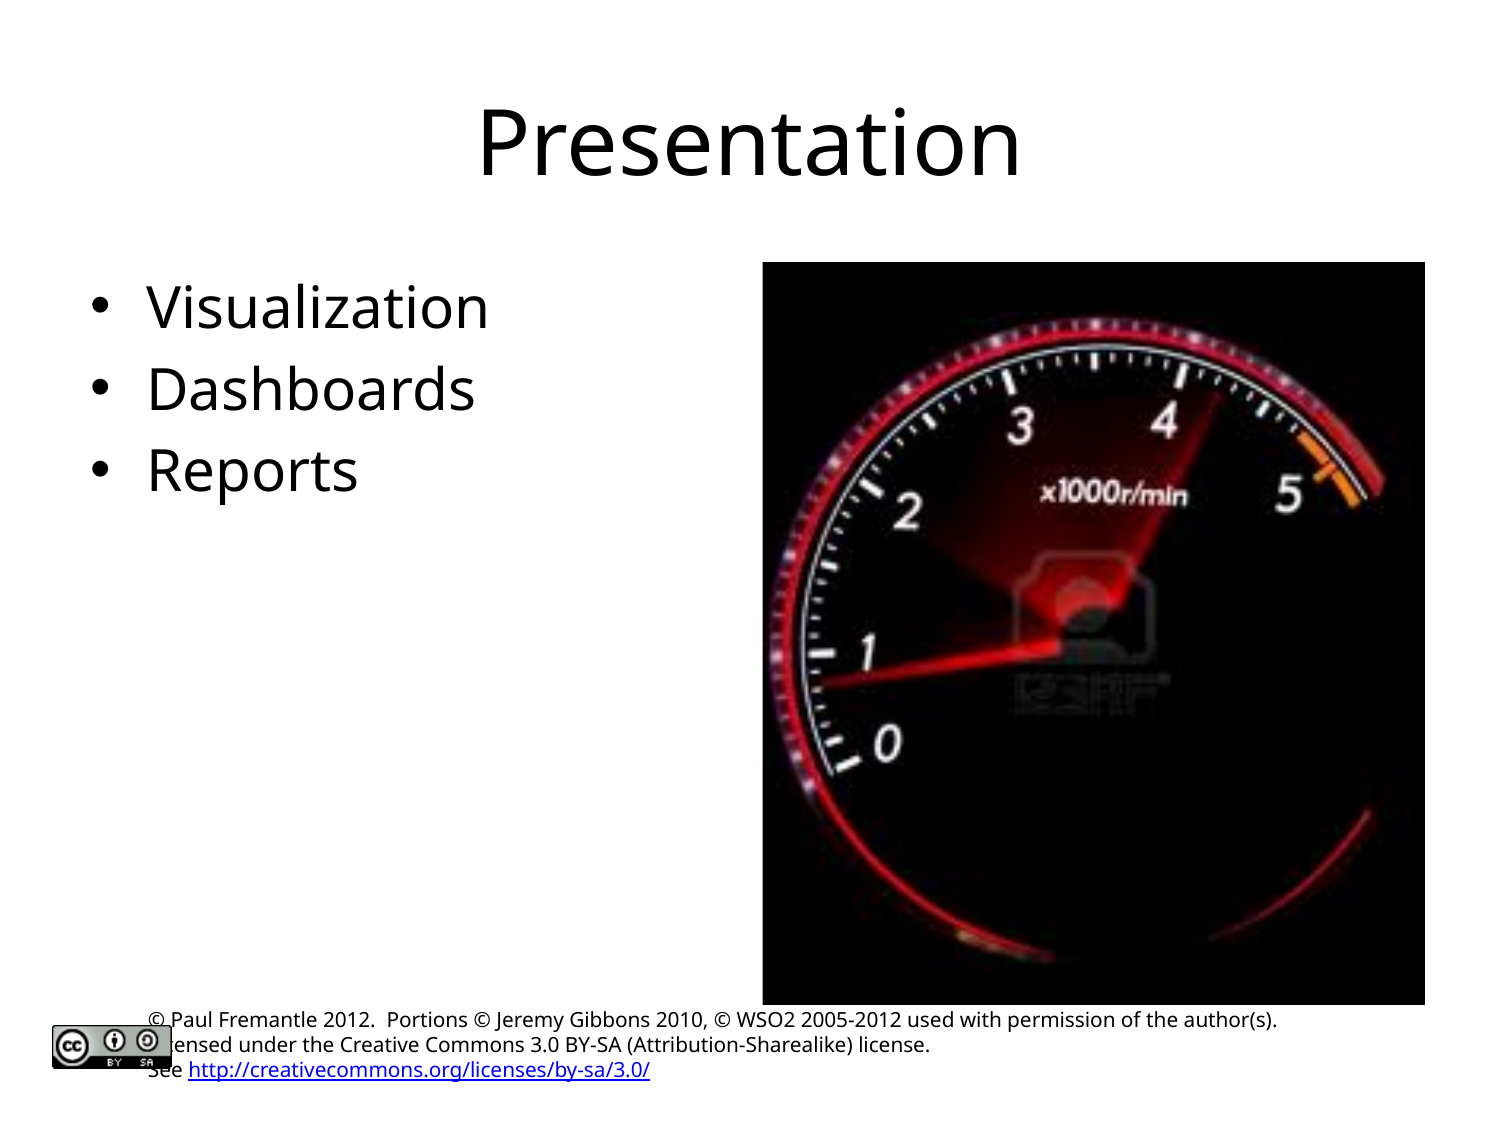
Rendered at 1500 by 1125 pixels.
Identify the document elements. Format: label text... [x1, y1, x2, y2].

title Presentation [75, 45, 1425, 233]
list Visualization Dashboards Reports [75, 262, 738, 1005]
picture [52, 1025, 172, 1069]
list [762, 262, 1426, 1006]
